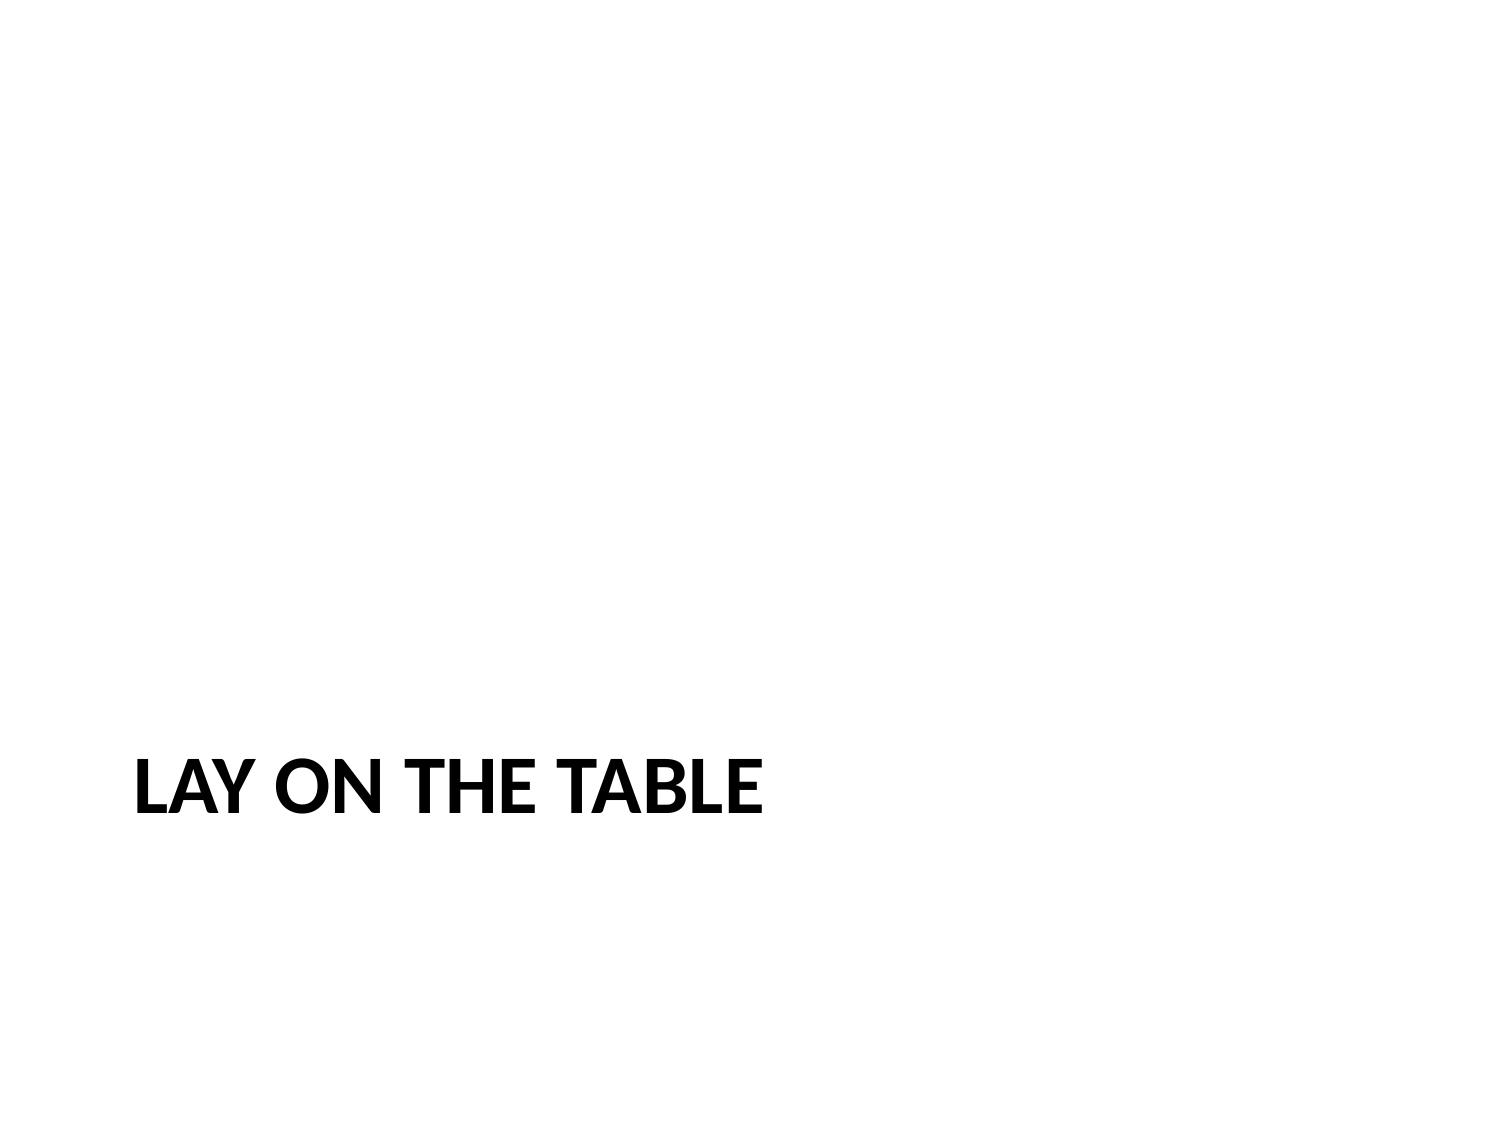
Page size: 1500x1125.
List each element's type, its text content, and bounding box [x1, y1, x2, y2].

title Lay on the Table [118, 722, 1394, 947]
